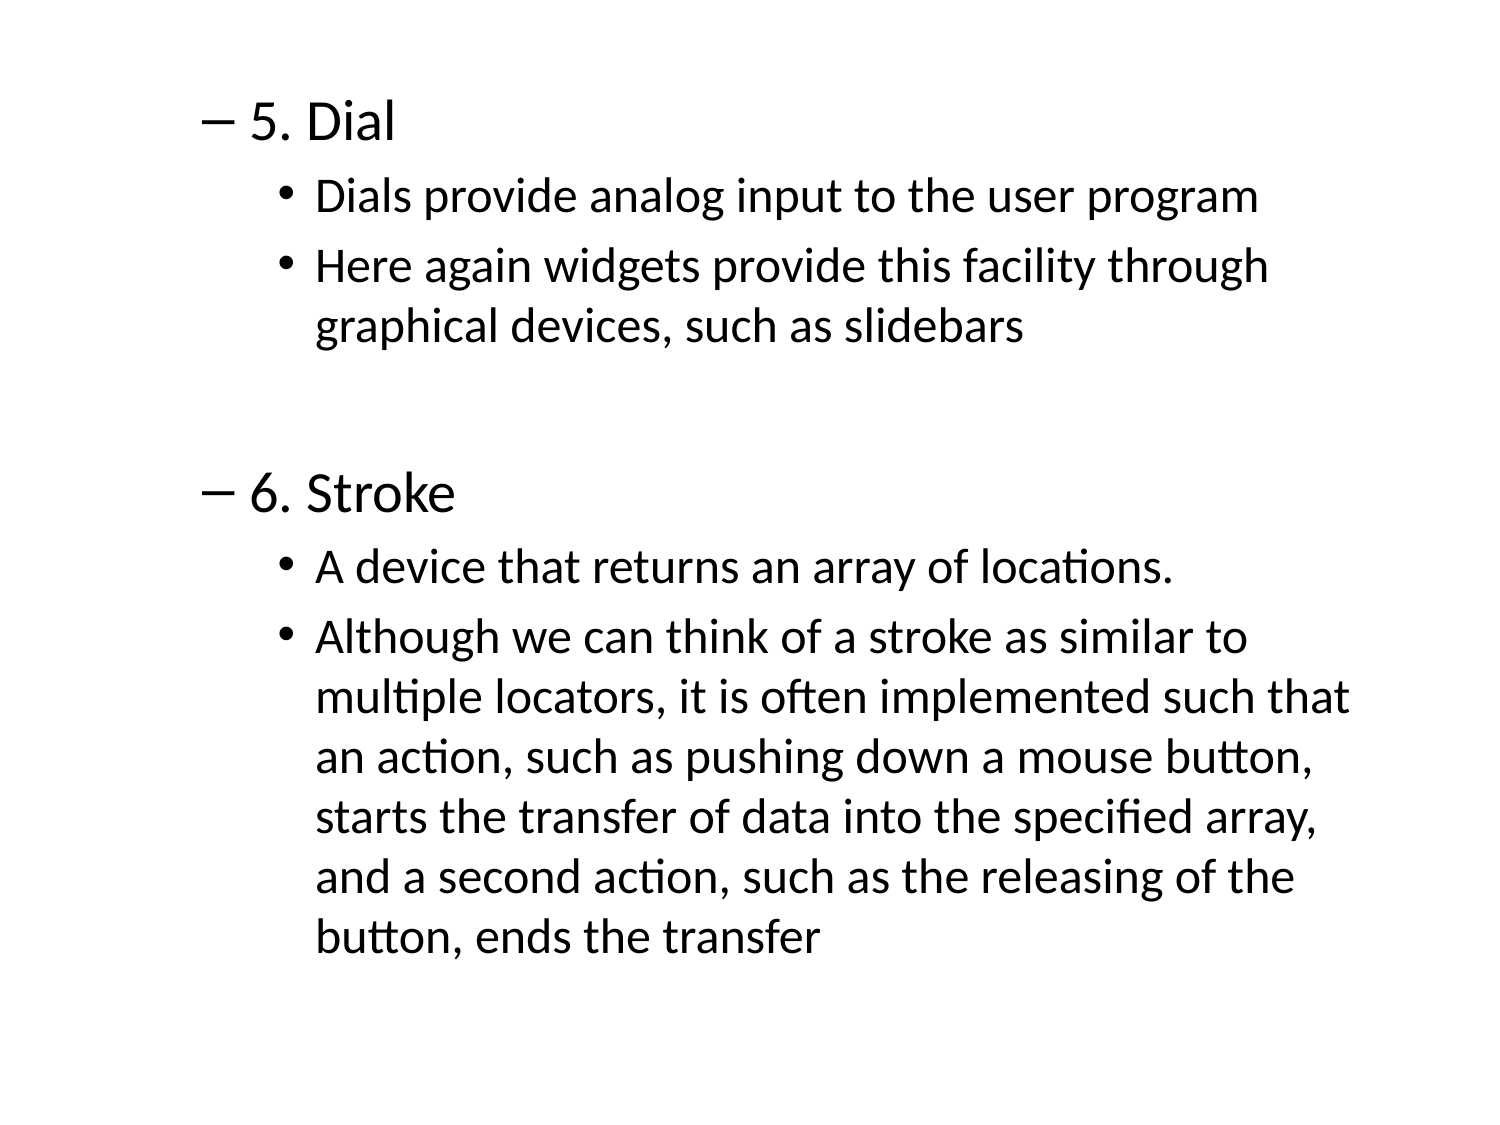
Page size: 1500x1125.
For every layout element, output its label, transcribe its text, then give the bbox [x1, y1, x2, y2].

list 5. Dial Dials provide analog input to the user program Here again widgets provide this facility through graphical devices, such as slidebars 6. Stroke A device that returns an array of locations. Although we can think of a stroke as similar to multiple locators, it is often implemented such that an action, such as pushing down a mouse button, starts the transfer of data into the specified array, and a second action, such as the releasing of the button, ends the transfer [112, 75, 1375, 1000]
